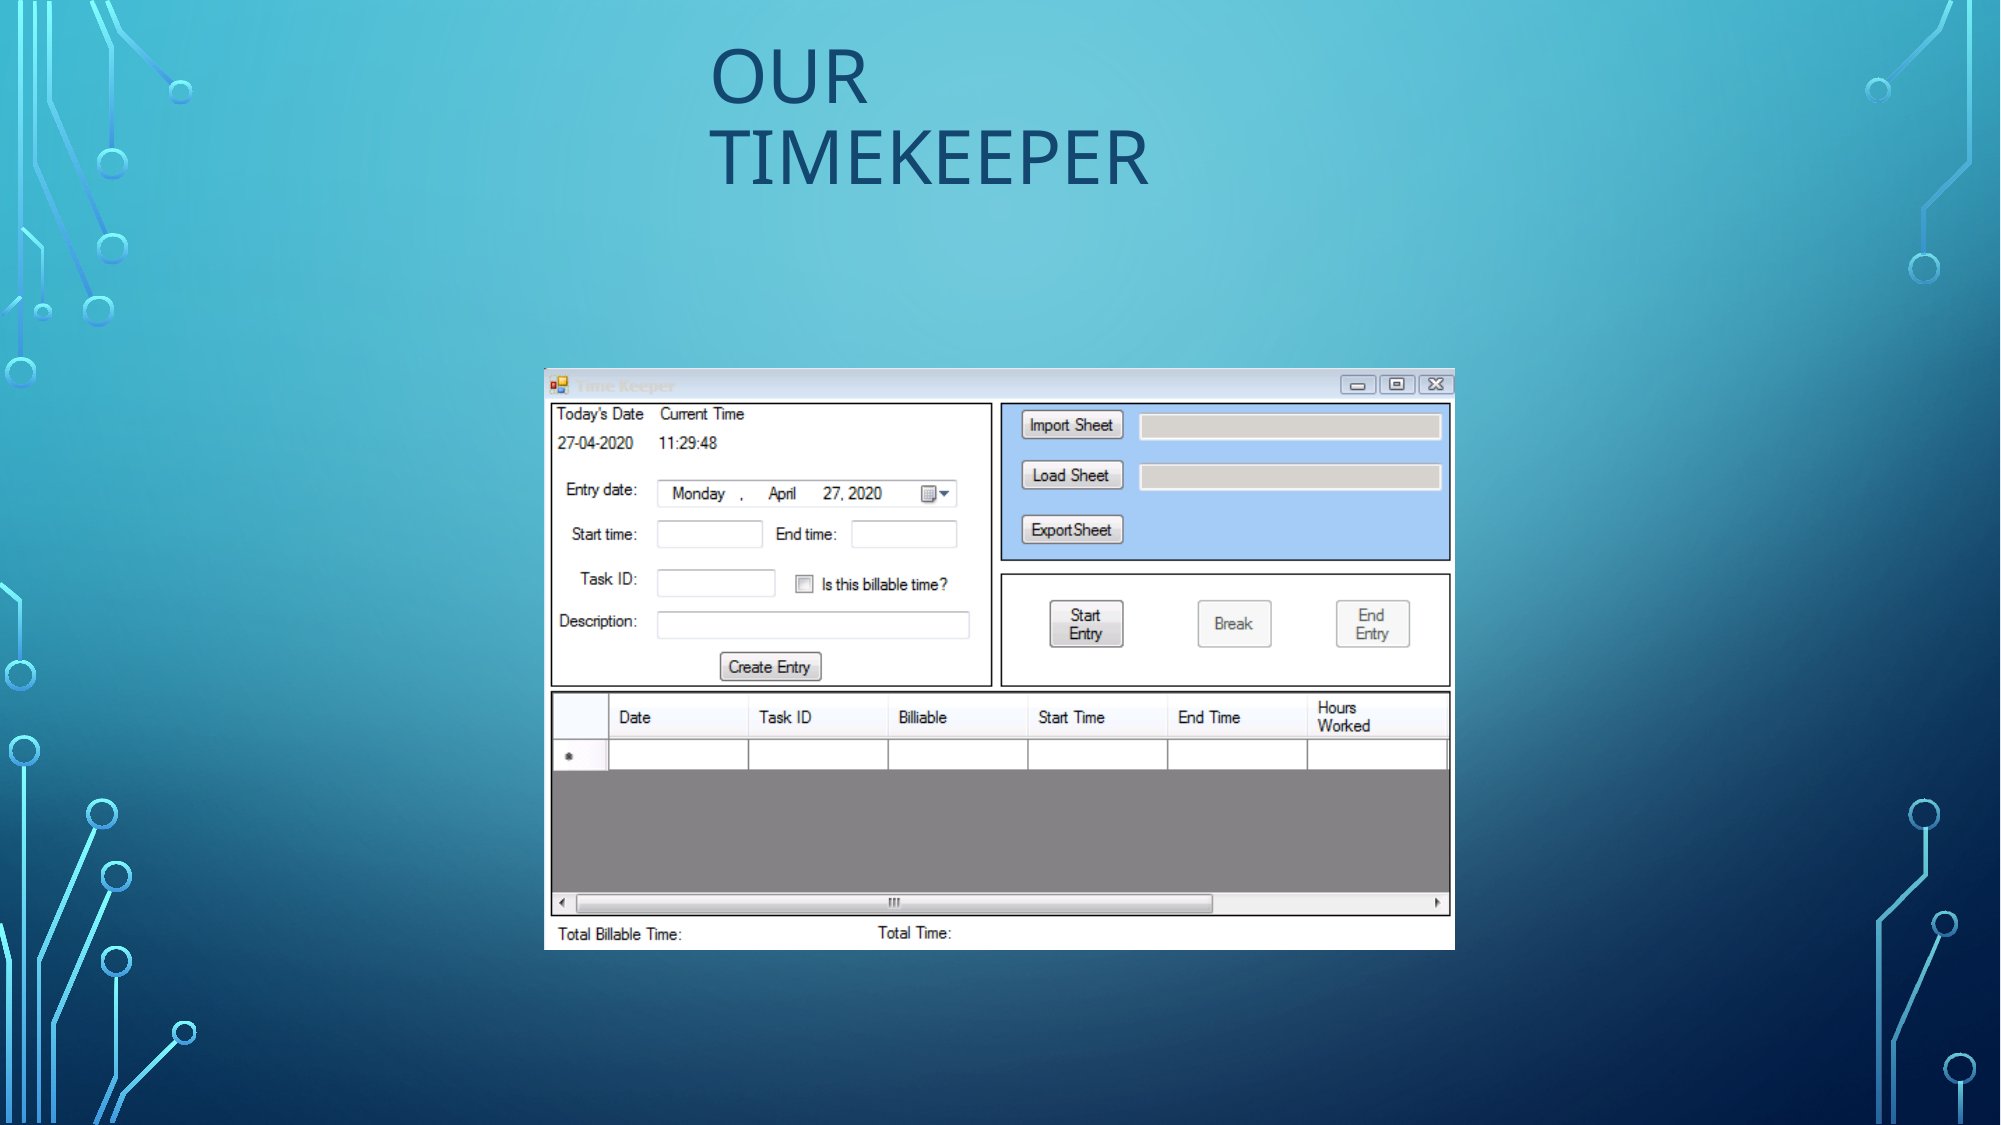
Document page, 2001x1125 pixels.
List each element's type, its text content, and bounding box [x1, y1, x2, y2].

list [544, 368, 1456, 951]
title Our timekeeper [694, 0, 1306, 239]
